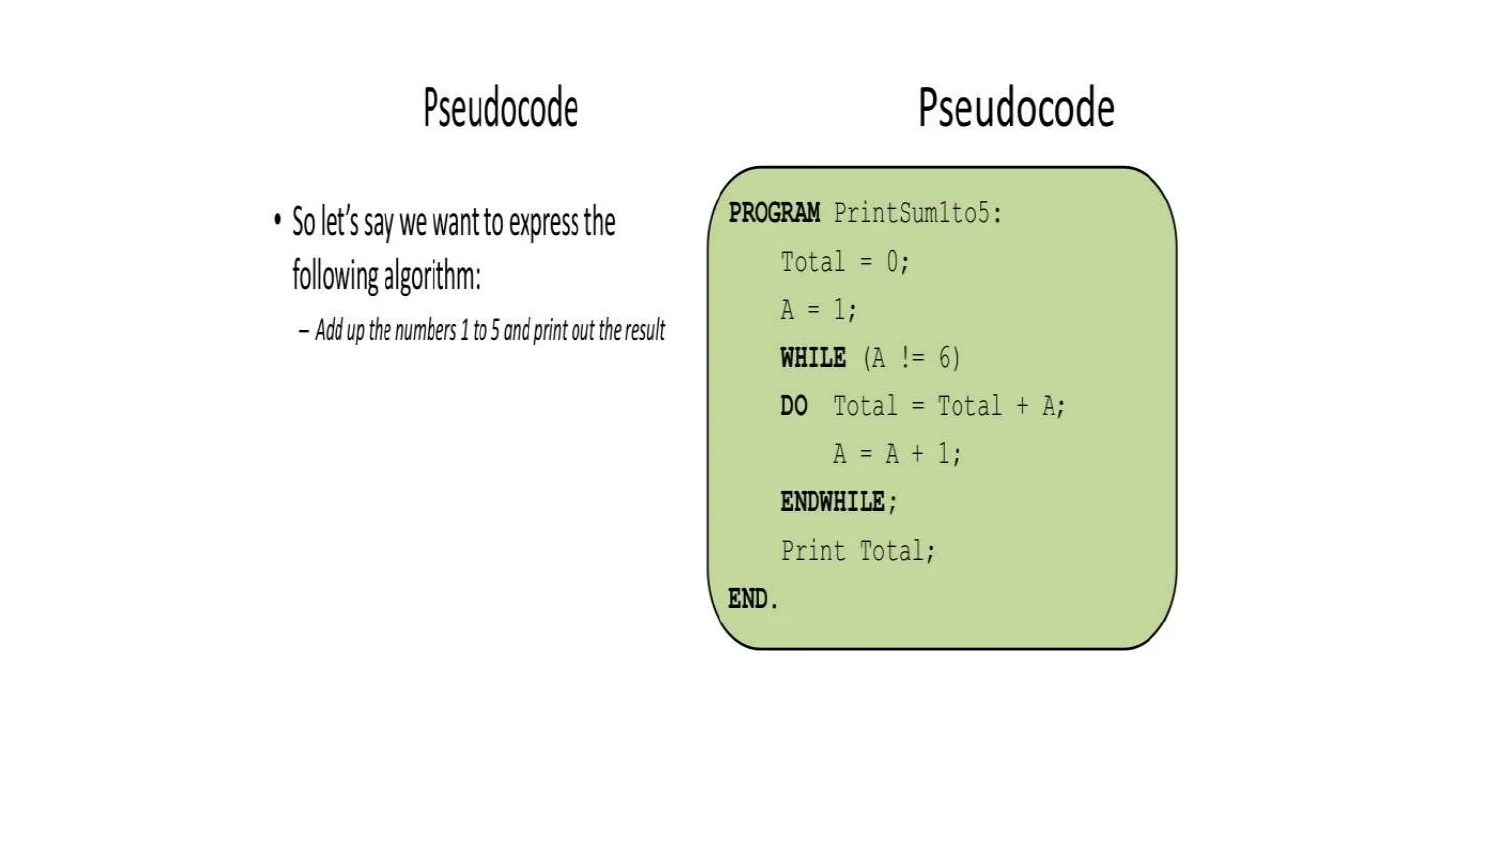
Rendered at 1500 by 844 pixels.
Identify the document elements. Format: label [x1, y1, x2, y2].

picture [242, 12, 1245, 765]
